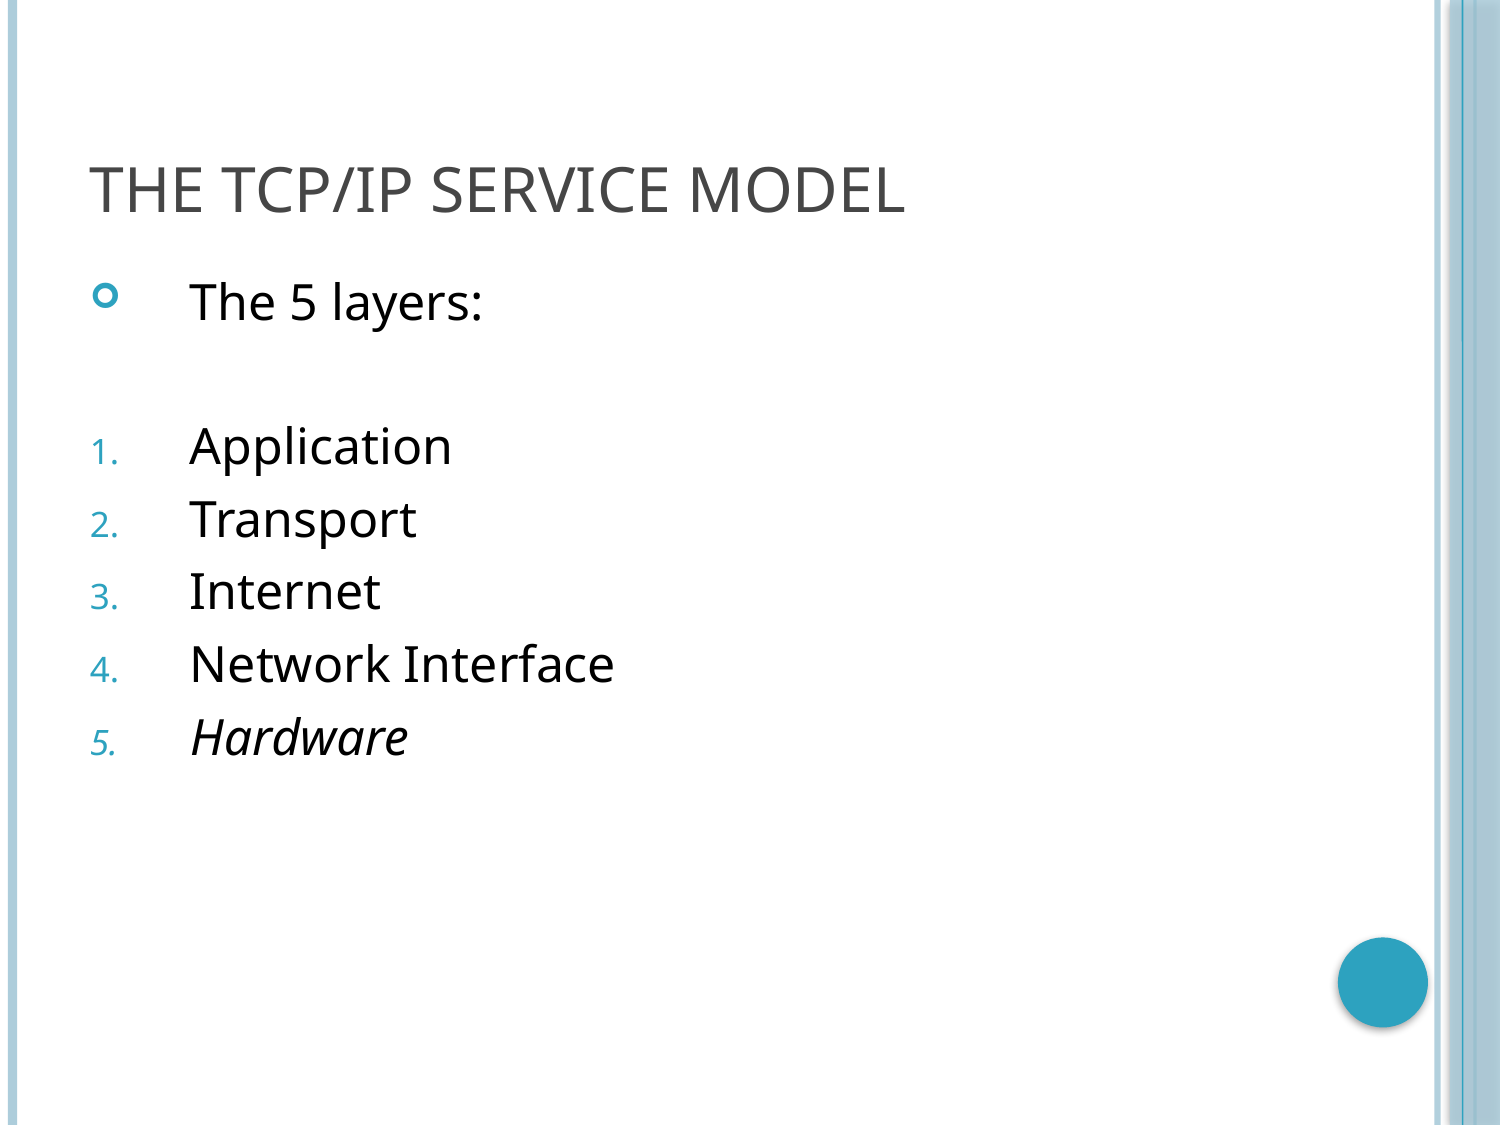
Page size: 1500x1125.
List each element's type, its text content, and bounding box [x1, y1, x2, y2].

title The TCP/IP Service Model [75, 45, 1300, 233]
list The 5 layers: Application Transport Internet Network Interface Hardware [75, 262, 1300, 1062]
